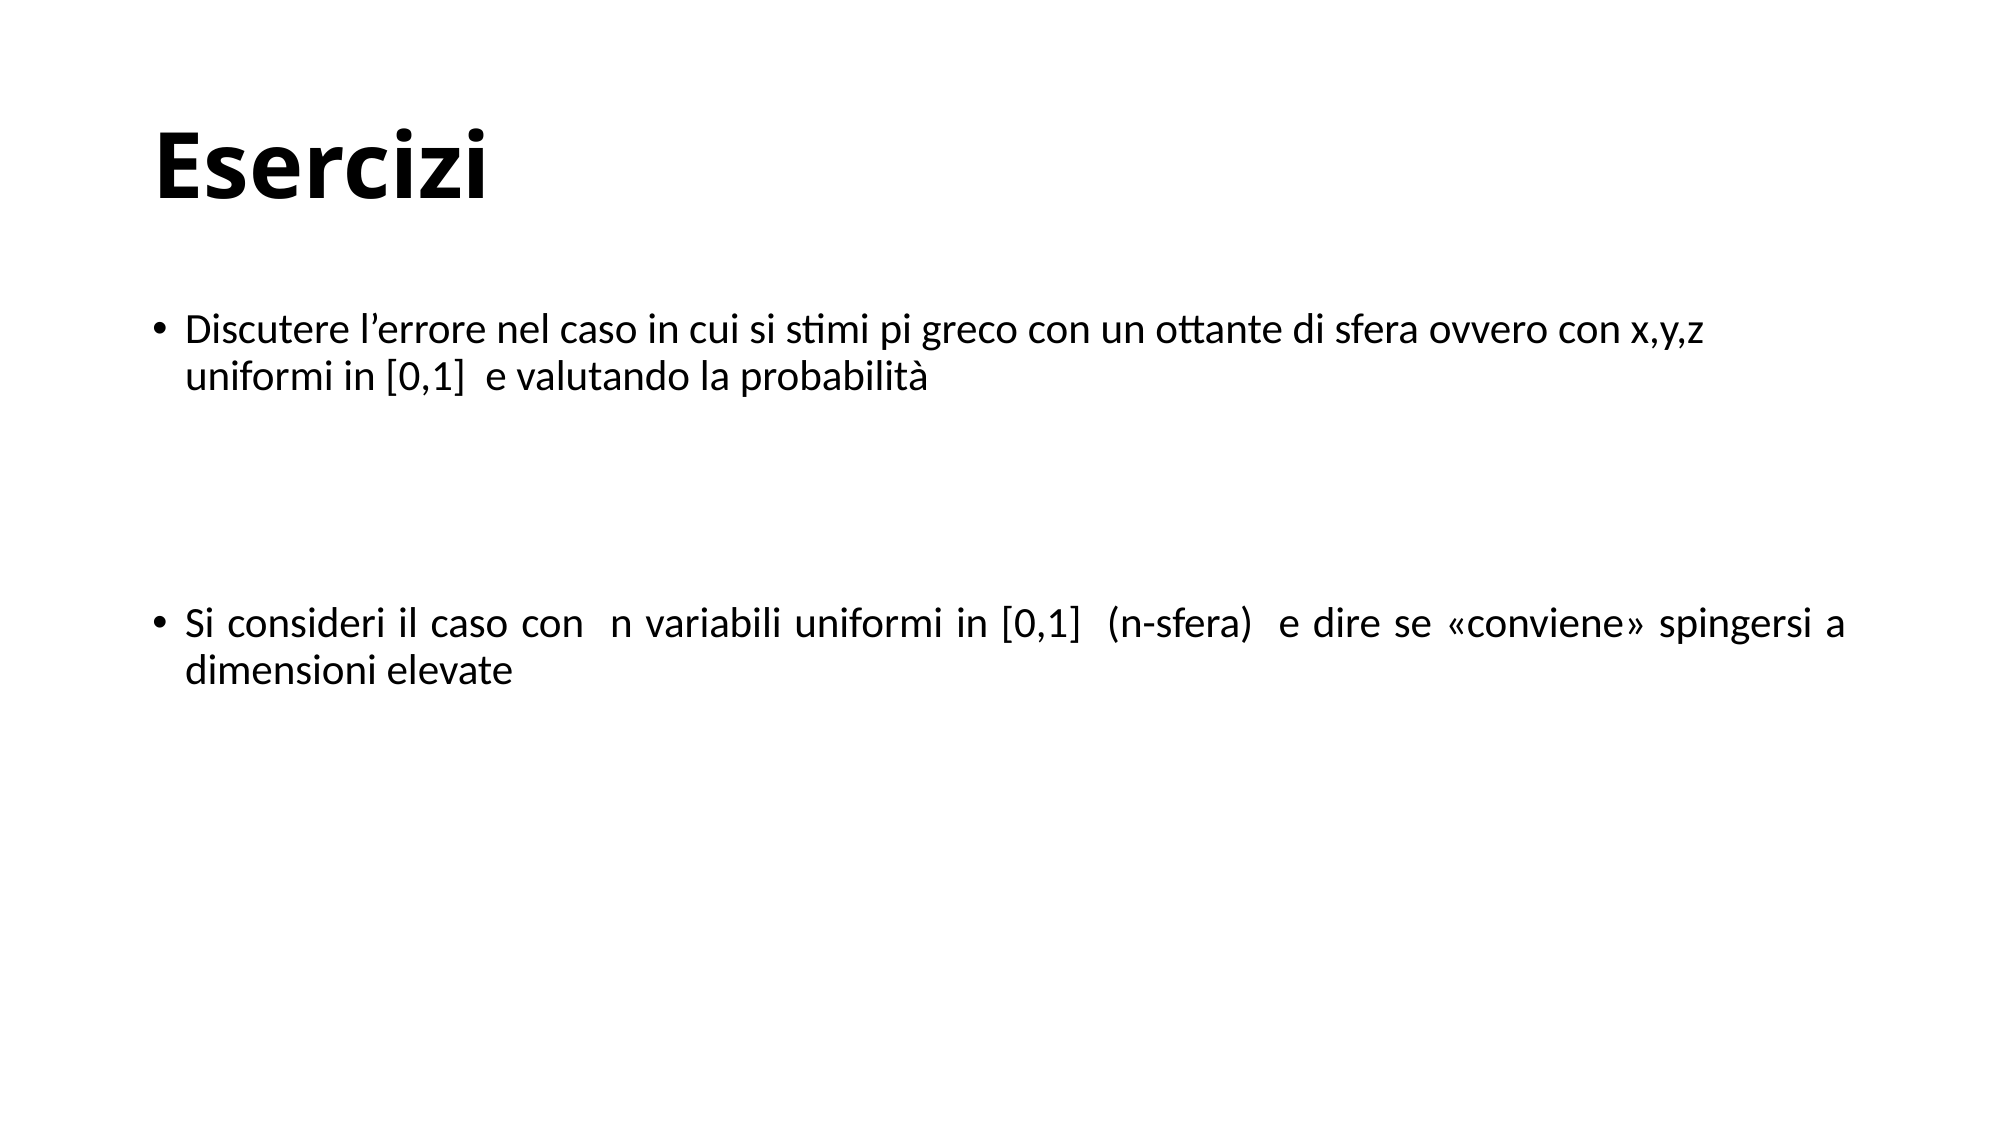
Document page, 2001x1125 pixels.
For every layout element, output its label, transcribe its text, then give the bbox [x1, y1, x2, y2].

title Esercizi [137, 59, 1863, 278]
